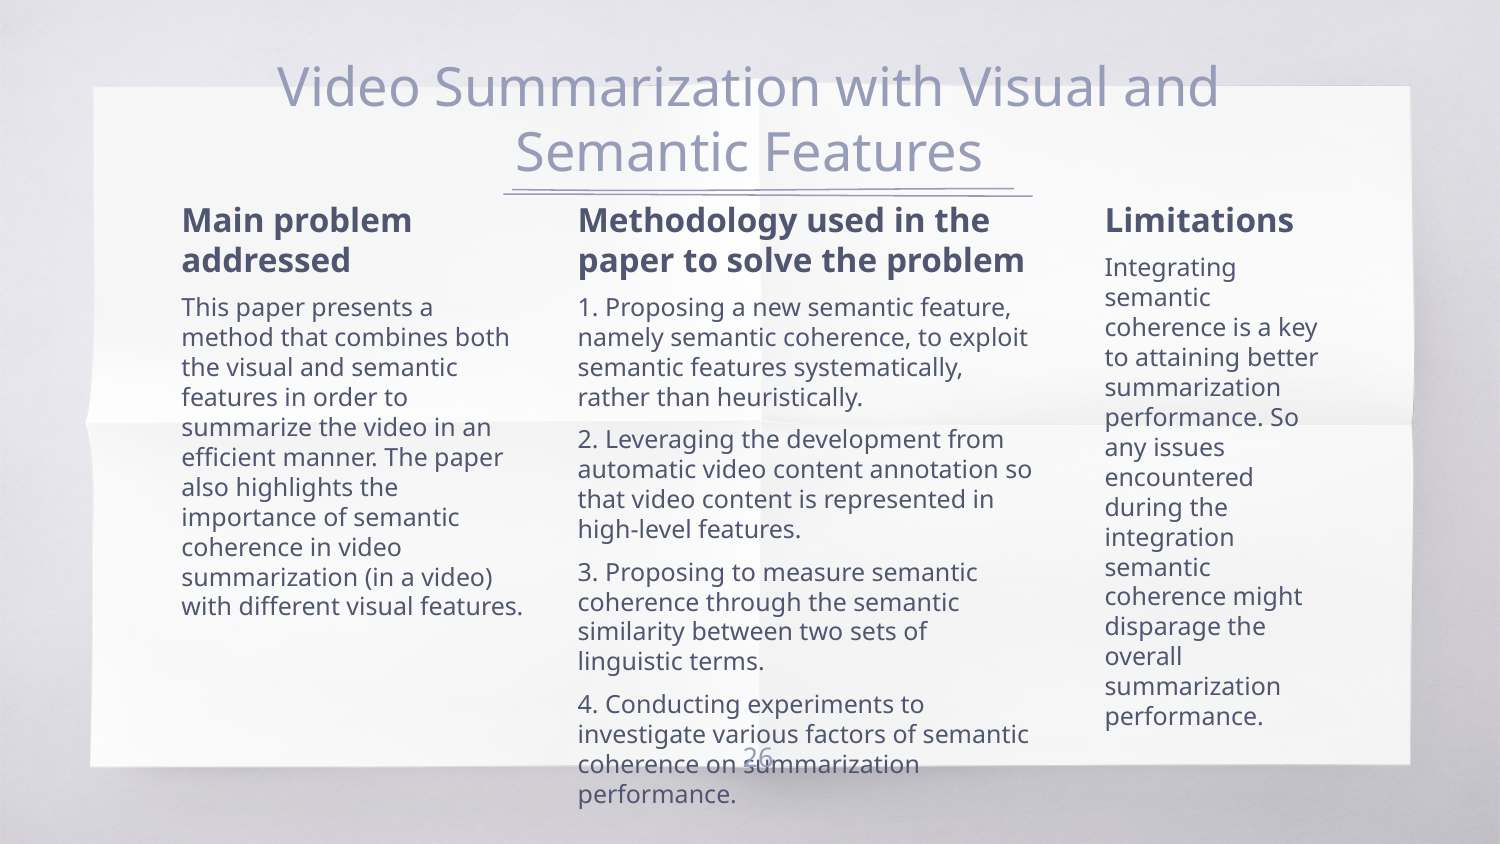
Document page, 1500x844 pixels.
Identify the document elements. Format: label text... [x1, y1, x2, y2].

list Main problem addressed This paper presents a method that combines both the visual and semantic features in order to summarize the video in an efficient manner. The paper also highlights the importance of semantic coherence in video summarization (in a video) with different visual features. [166, 184, 544, 688]
list Limitations Integrating semantic coherence is a key to attaining better summarization performance. So any issues encountered during the integration semantic coherence might disparage the overall summarization performance. [1089, 184, 1336, 688]
list Methodology used in the paper to solve the problem 1. Proposing a new semantic feature, namely semantic coherence, to exploit semantic features systematically, rather than heuristically. 2. Leveraging the development from automatic video content annotation so that video content is represented in high-level features. 3. Proposing to measure semantic coherence through the semantic similarity between two sets of linguistic terms. 4. Conducting experiments to investigate various factors of semantic coherence on summarization performance. [562, 184, 1053, 688]
picture [0, 0, 1500, 844]
slide_number ‹#› [713, 725, 804, 775]
title Video Summarization with Visual and Semantic Features [168, 84, 1332, 197]
